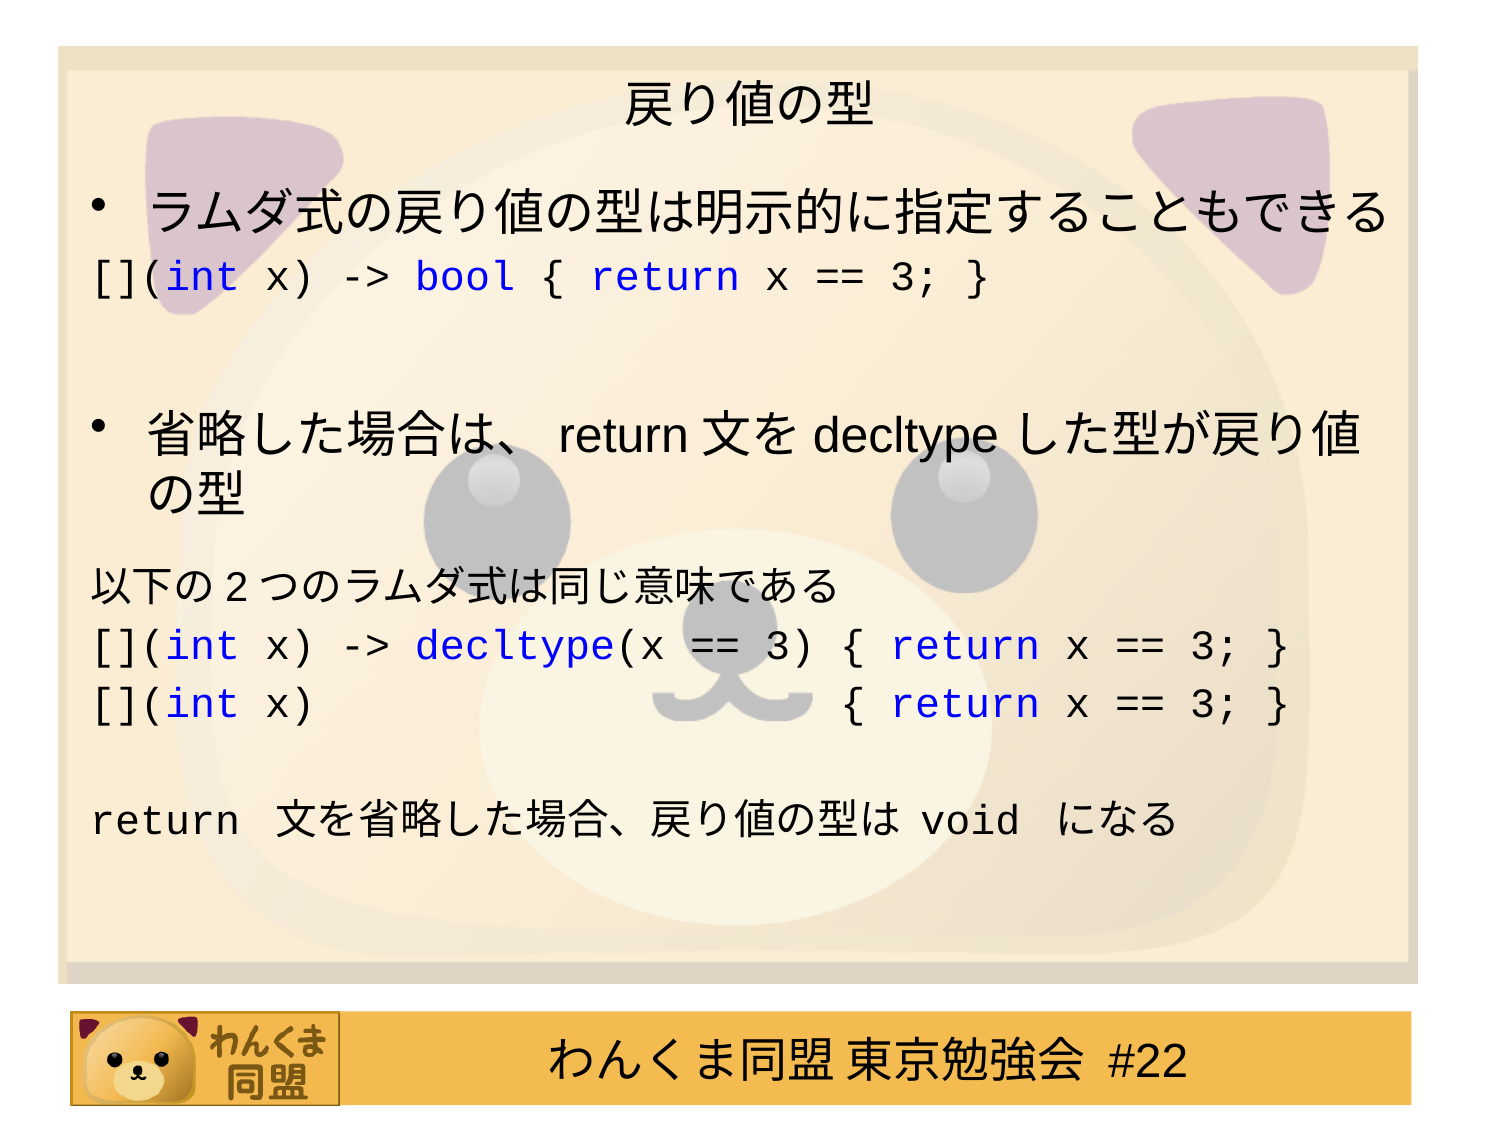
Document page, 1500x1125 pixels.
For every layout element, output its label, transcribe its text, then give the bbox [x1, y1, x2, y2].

picture [58, 46, 1418, 984]
picture [70, 1011, 340, 1106]
title 戻り値の型 [74, 44, 1426, 162]
list ラムダ式の戻り値の型は明示的に指定することもできる [](int x) -> bool { return x == 3; } 省略した場合は、return文をdecltypeした型が戻り値の型 以下の2つのラムダ式は同じ意味である [](int x) -> decltype(x == 3) { return x == 3; } [](int x) { return x == 3; } return 文を省略した場合、戻り値の型は void になる [74, 172, 1426, 1006]
